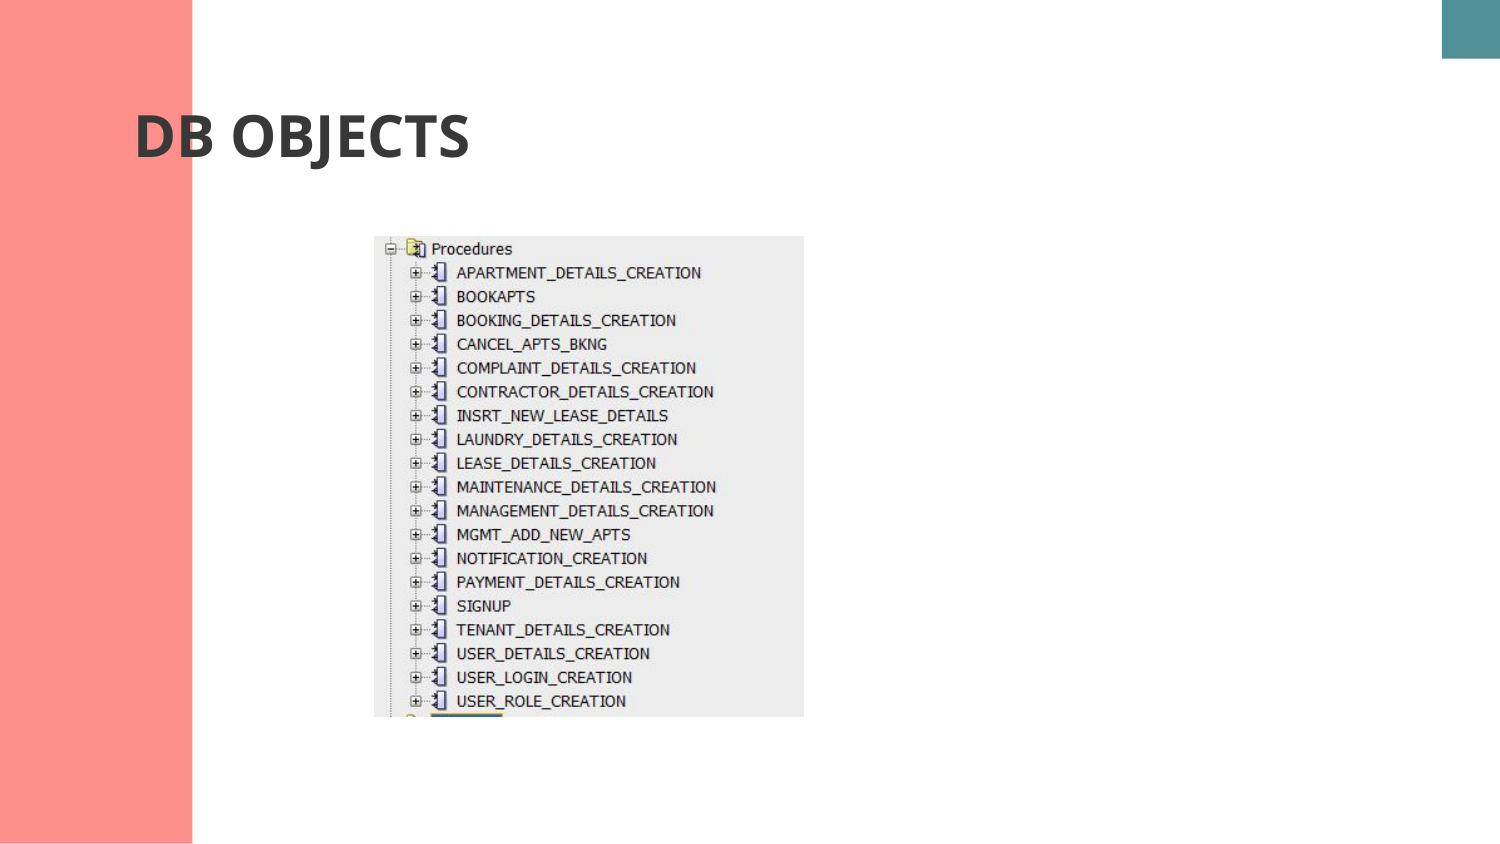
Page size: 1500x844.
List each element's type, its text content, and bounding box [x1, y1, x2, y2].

title DB OBJECTS [118, 88, 1382, 181]
picture [374, 236, 804, 717]
